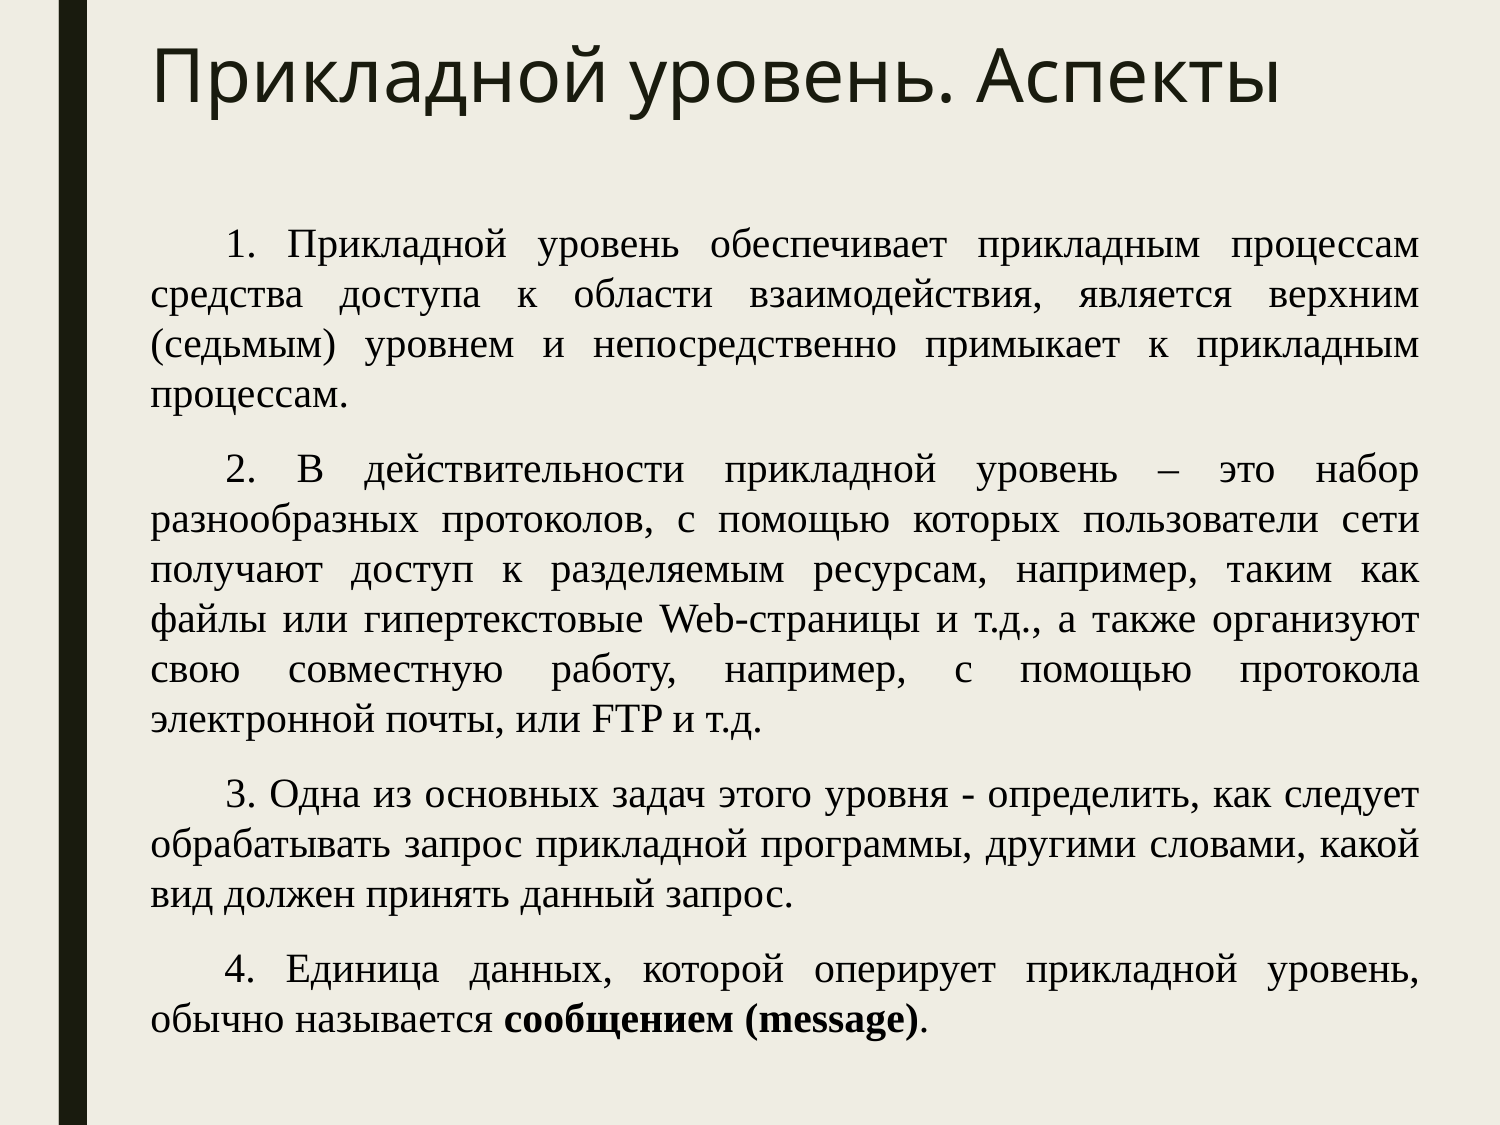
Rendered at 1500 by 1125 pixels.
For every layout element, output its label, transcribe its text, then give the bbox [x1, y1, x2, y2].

text_box 1. Прикладной уровень обеспечивает прикладным процессам средства доступа к области взаимодействия, является верхним (седьмым) уровнем и непосредственно примыкает к прикладным процессам. 2. В действительности прикладной уровень – это набор разнообразных протоколов, с помощью которых пользователи сети получают доступ к разделяемым ресурсам, например, таким как файлы или гипертекстовые Web-страницы и т.д., а также организуют свою совместную работу, например, с помощью протокола электронной почты, или FTP и т.д. 3. Одна из основных задач этого уровня - определить, как следует обрабатывать запрос прикладной программы, другими словами, какой вид должен принять данный запрос. 4. Единица данных, которой оперирует прикладной уровень, обычно называется сообщением (message). [135, 208, 1435, 1111]
title Прикладной уровень. Аспекты [135, 30, 1486, 219]
